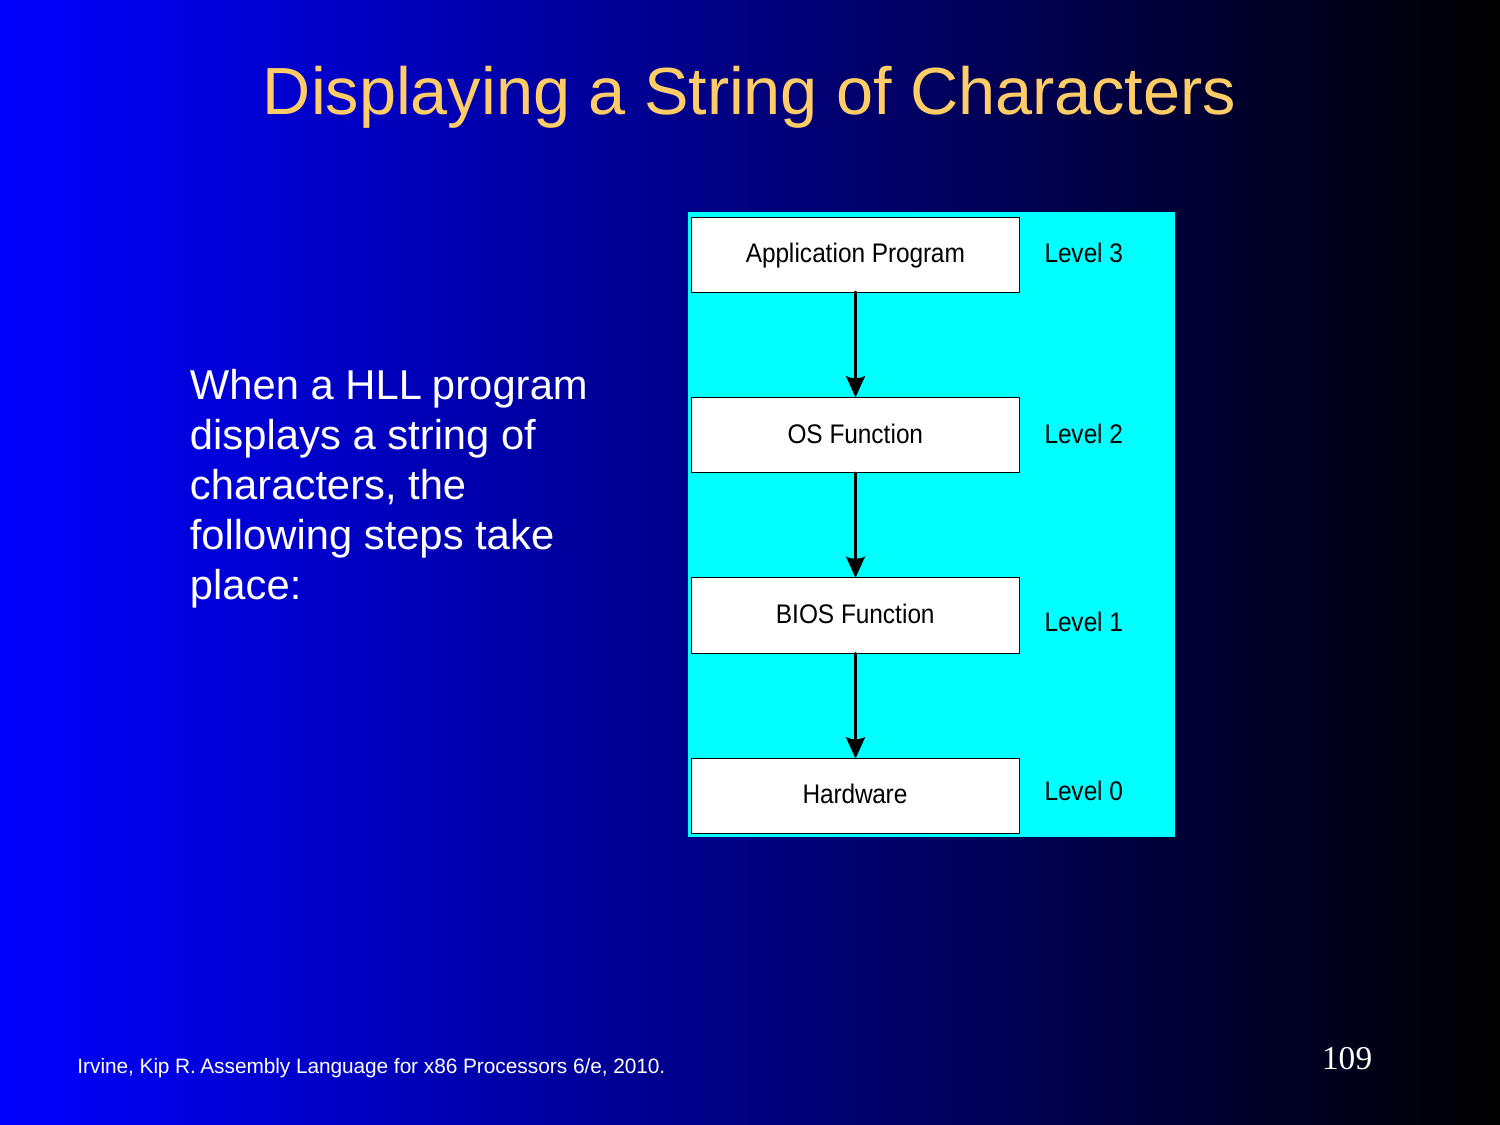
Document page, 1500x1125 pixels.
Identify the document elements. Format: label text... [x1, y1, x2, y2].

slide_number 109 [1224, 1024, 1388, 1088]
title Displaying a String of Characters [112, 37, 1388, 138]
footer Irvine, Kip R. Assembly Language for x86 Processors 6/e, 2010. [62, 1039, 776, 1091]
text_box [687, 212, 1176, 838]
list When a HLL program displays a string of characters, the following steps take place: [174, 349, 651, 701]
